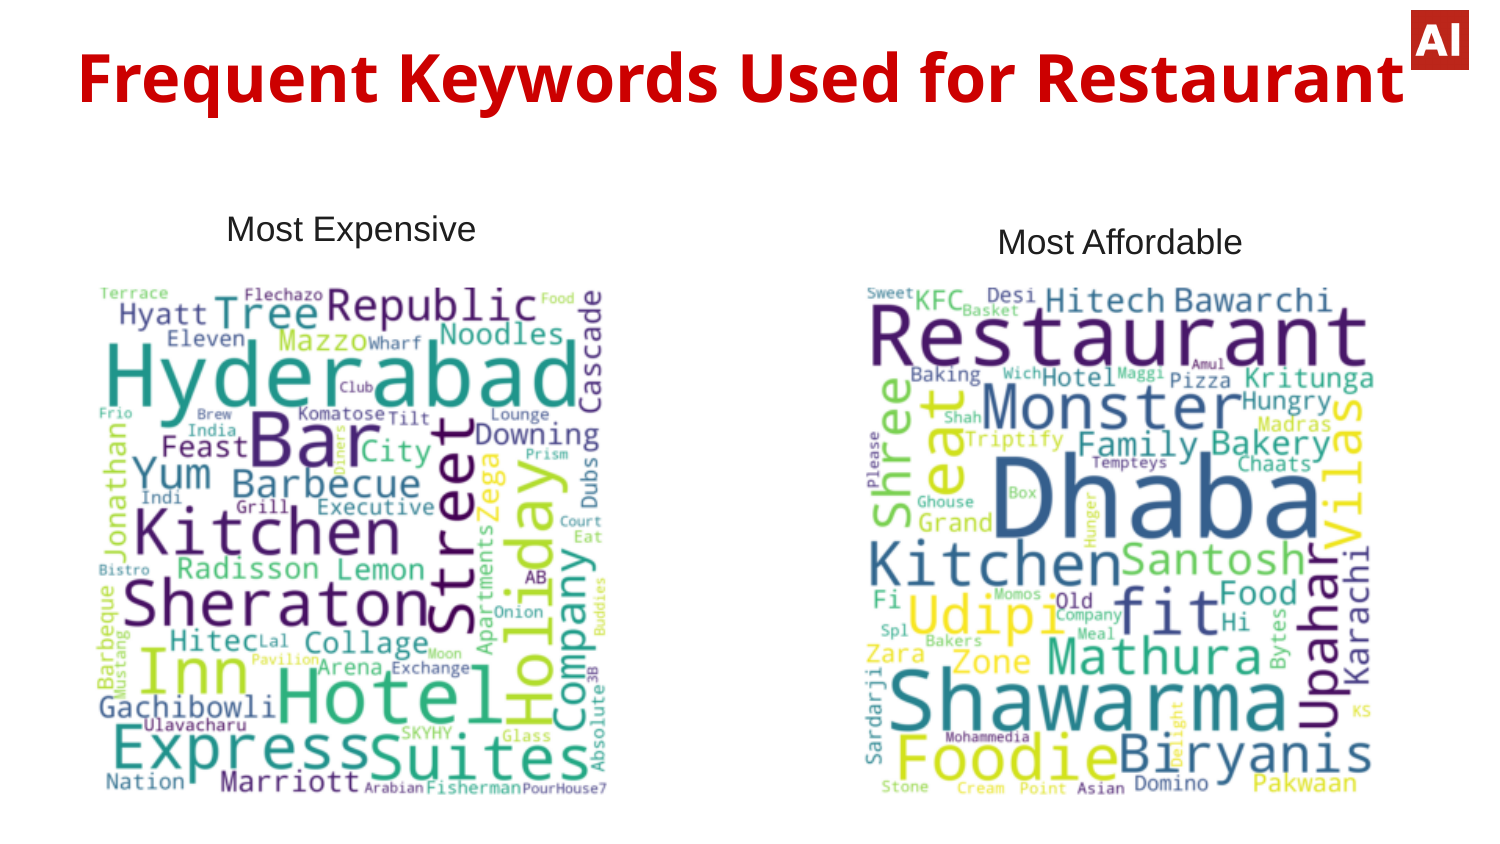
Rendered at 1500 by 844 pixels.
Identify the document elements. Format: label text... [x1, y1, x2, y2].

picture [1411, 10, 1469, 70]
picture [85, 276, 618, 809]
text_box Most Affordable [887, 203, 1354, 275]
text_box Most Expensive [118, 191, 585, 264]
picture [854, 276, 1387, 809]
title Frequent Keywords Used for Restaurant [51, 20, 1449, 115]
